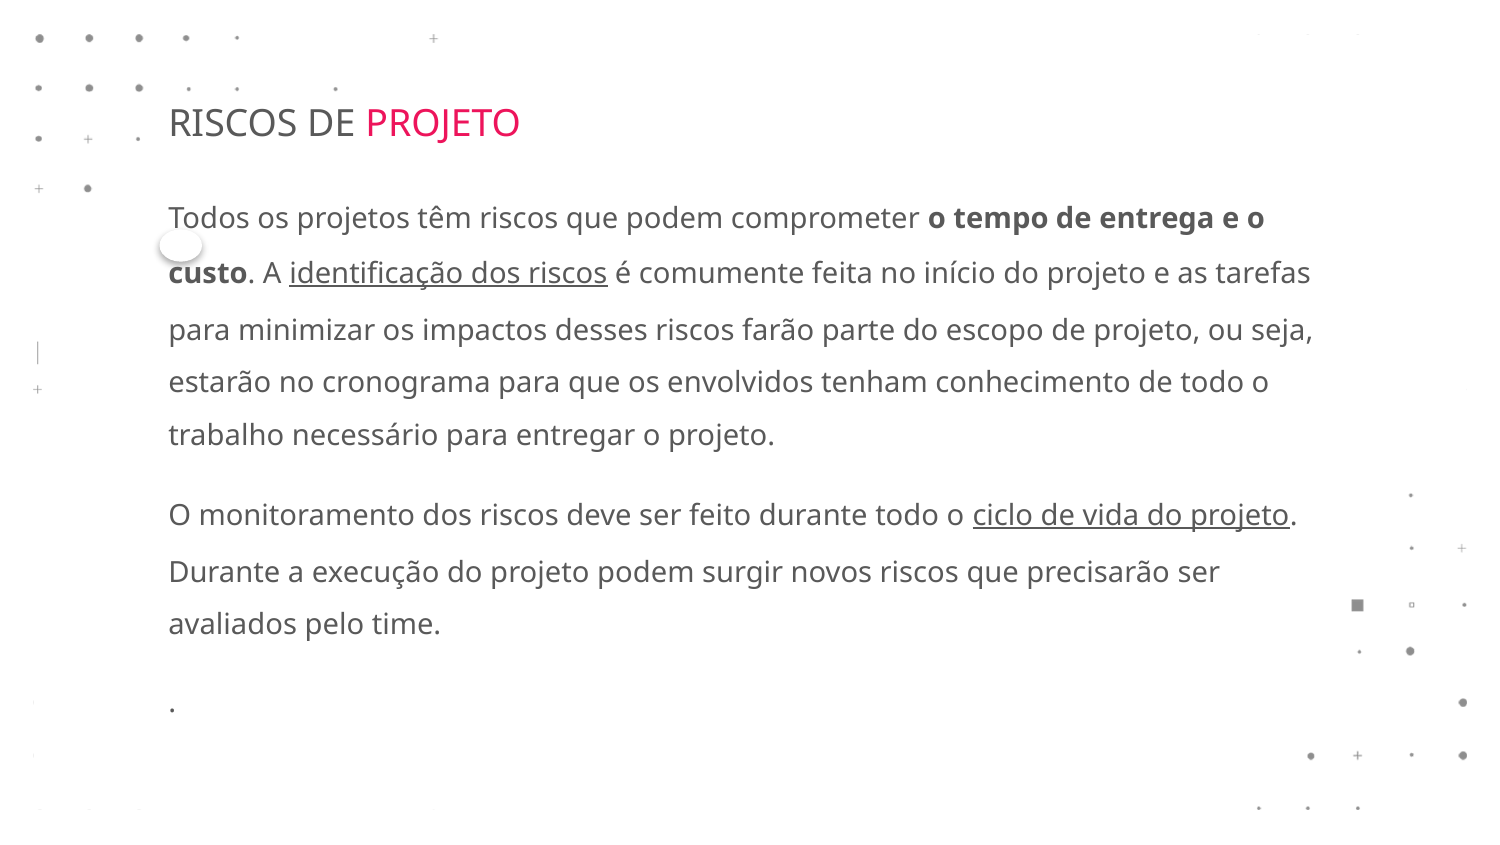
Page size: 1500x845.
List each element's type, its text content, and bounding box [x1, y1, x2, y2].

text_box RISCOS DE PROJETO [153, 91, 1098, 151]
picture [33, 34, 1467, 810]
text_box Todos os projetos têm riscos que podem comprometer o tempo de entrega e o custo. A identificação dos riscos é comumente feita no início do projeto e as tarefas para minimizar os impactos desses riscos farão parte do escopo de projeto, ou seja, estarão no cronograma para que os envolvidos tenham conhecimento de todo o trabalho necessário para entregar o projeto. O monitoramento dos riscos deve ser feito durante todo o ciclo de vida do projeto. Durante a execução do projeto podem surgir novos riscos que precisarão ser avaliados pelo time. . [153, 174, 1371, 726]
